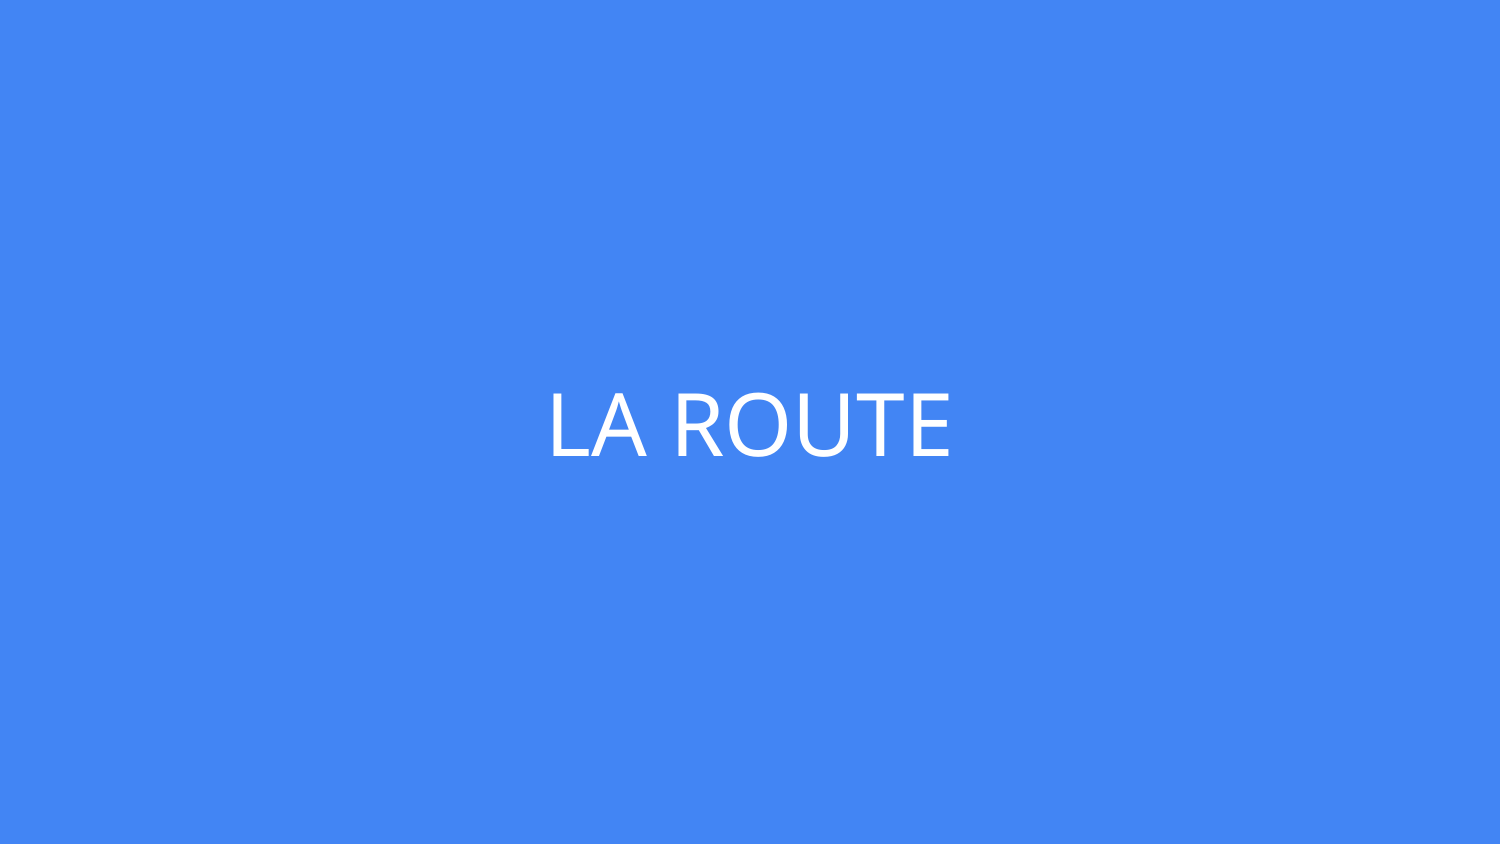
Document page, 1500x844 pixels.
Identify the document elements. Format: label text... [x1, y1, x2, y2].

title LA ROUTE [75, 338, 1425, 505]
